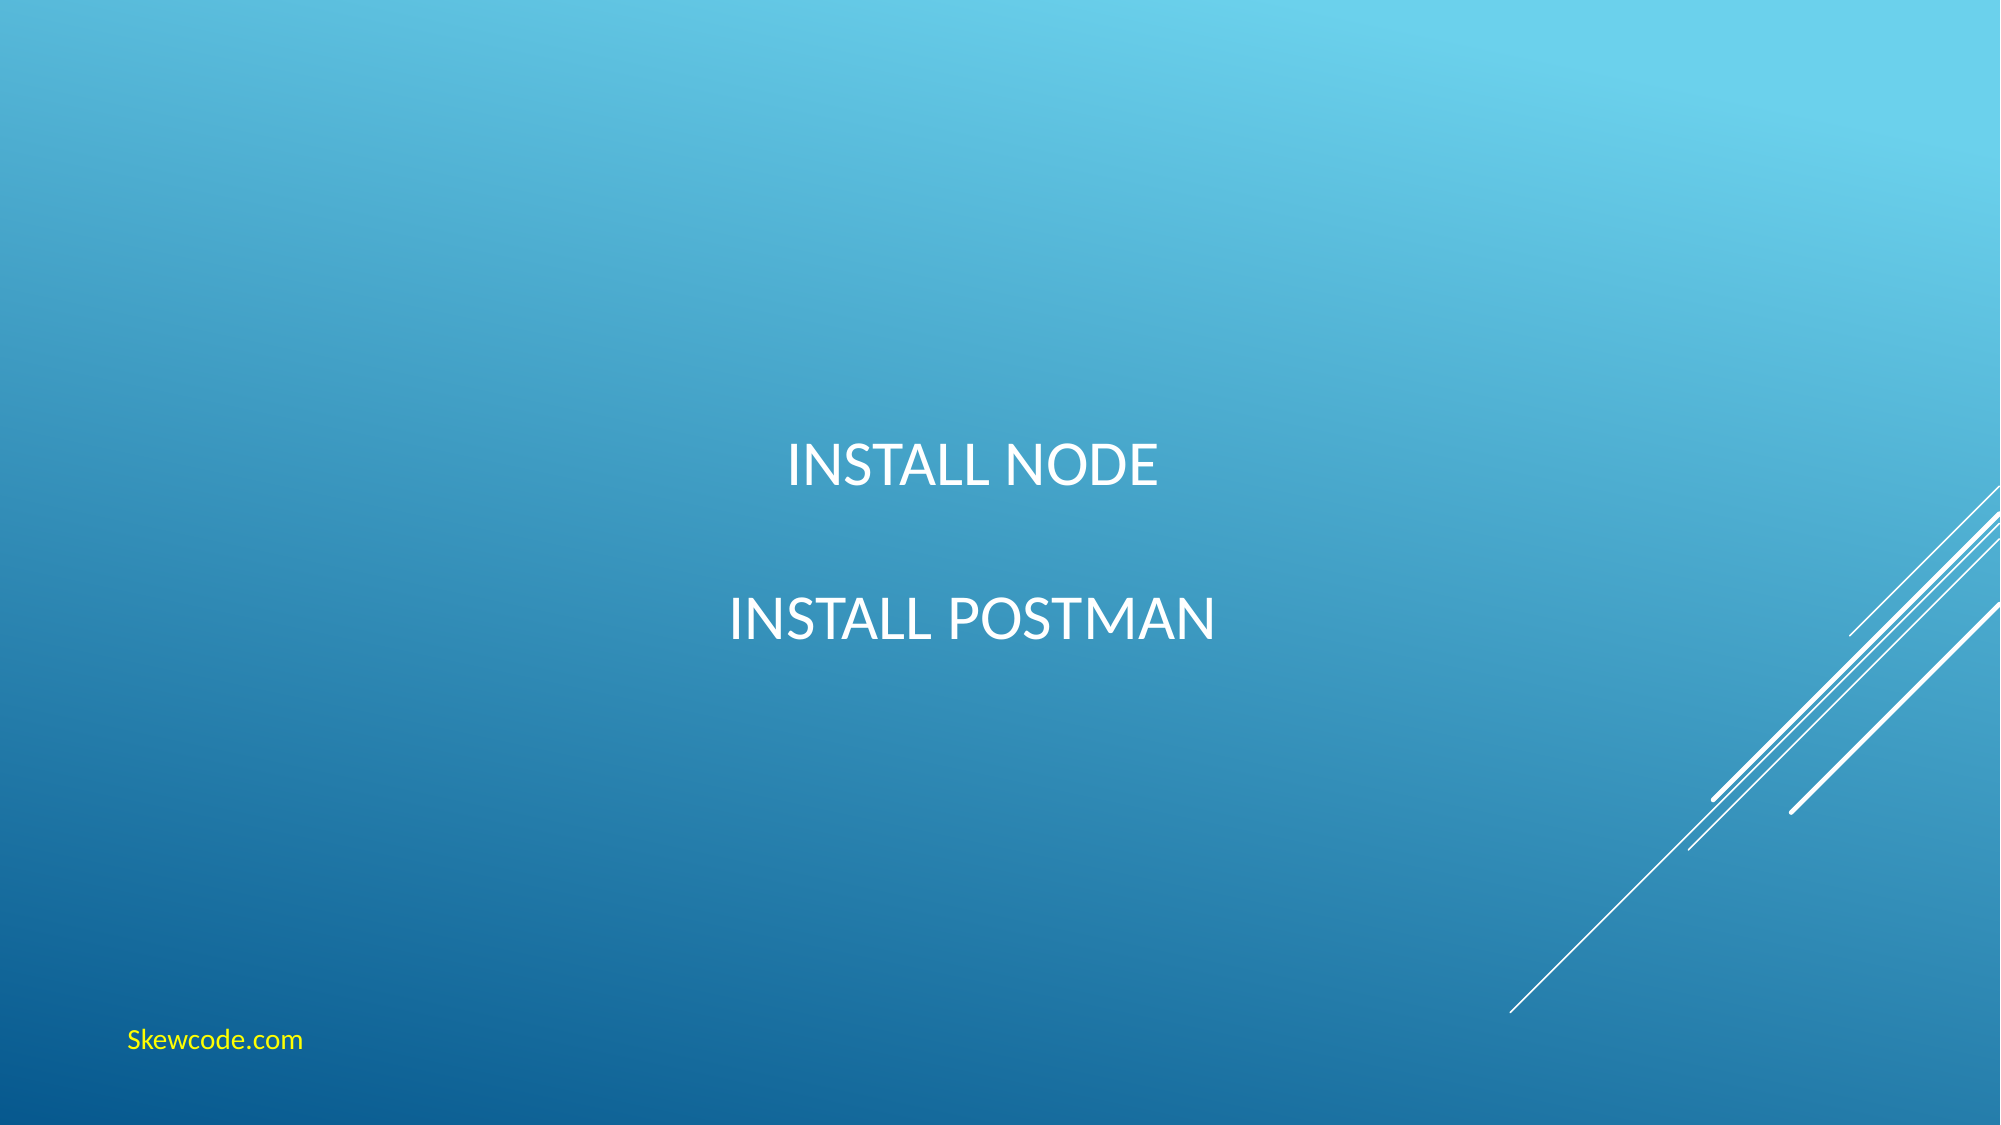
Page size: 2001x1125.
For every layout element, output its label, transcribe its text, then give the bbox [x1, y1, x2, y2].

title INSTALL NODE INSTALL POSTMAN [354, 413, 1592, 661]
footer Skewcode.com [112, 1012, 1350, 1073]
